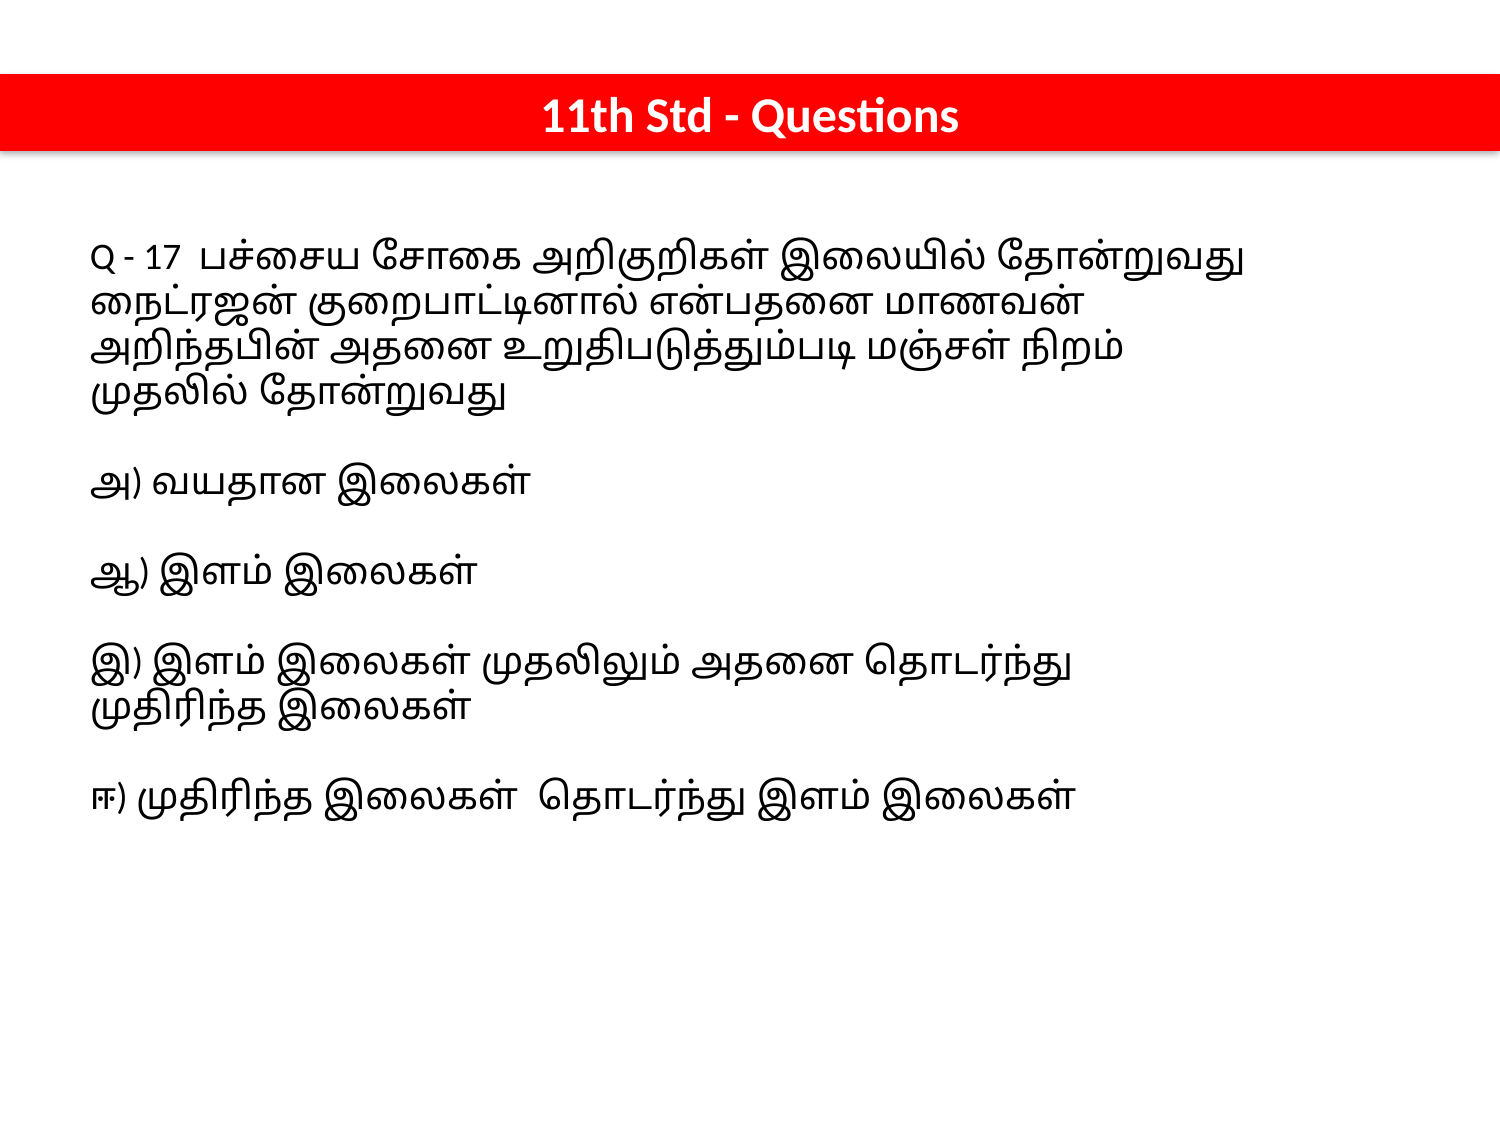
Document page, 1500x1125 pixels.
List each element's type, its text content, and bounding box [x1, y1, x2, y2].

text_box 11th Std - Questions [0, 74, 1500, 151]
text_box Q - 17 பச்சைய சோகை அறிகுறிகள் இலையில் தோன்றுவது நைட்ரஜன் குறைபாட்டினால் என்பதனை மாணவன் அறிந்தபின் அதனை உறுதிபடுத்தும்படி மஞ்சள் நிறம் முதலில் தோன்றுவது அ) வயதான இலைகள் ஆ) இளம் இலைகள் இ) இளம் இலைகள் முதலிலும் அதனை தொடர்ந்து முதிரிந்த இலைகள் ஈ) முதிரிந்த இலைகள் தொடர்ந்து இளம் இலைகள் [74, 224, 1275, 825]
